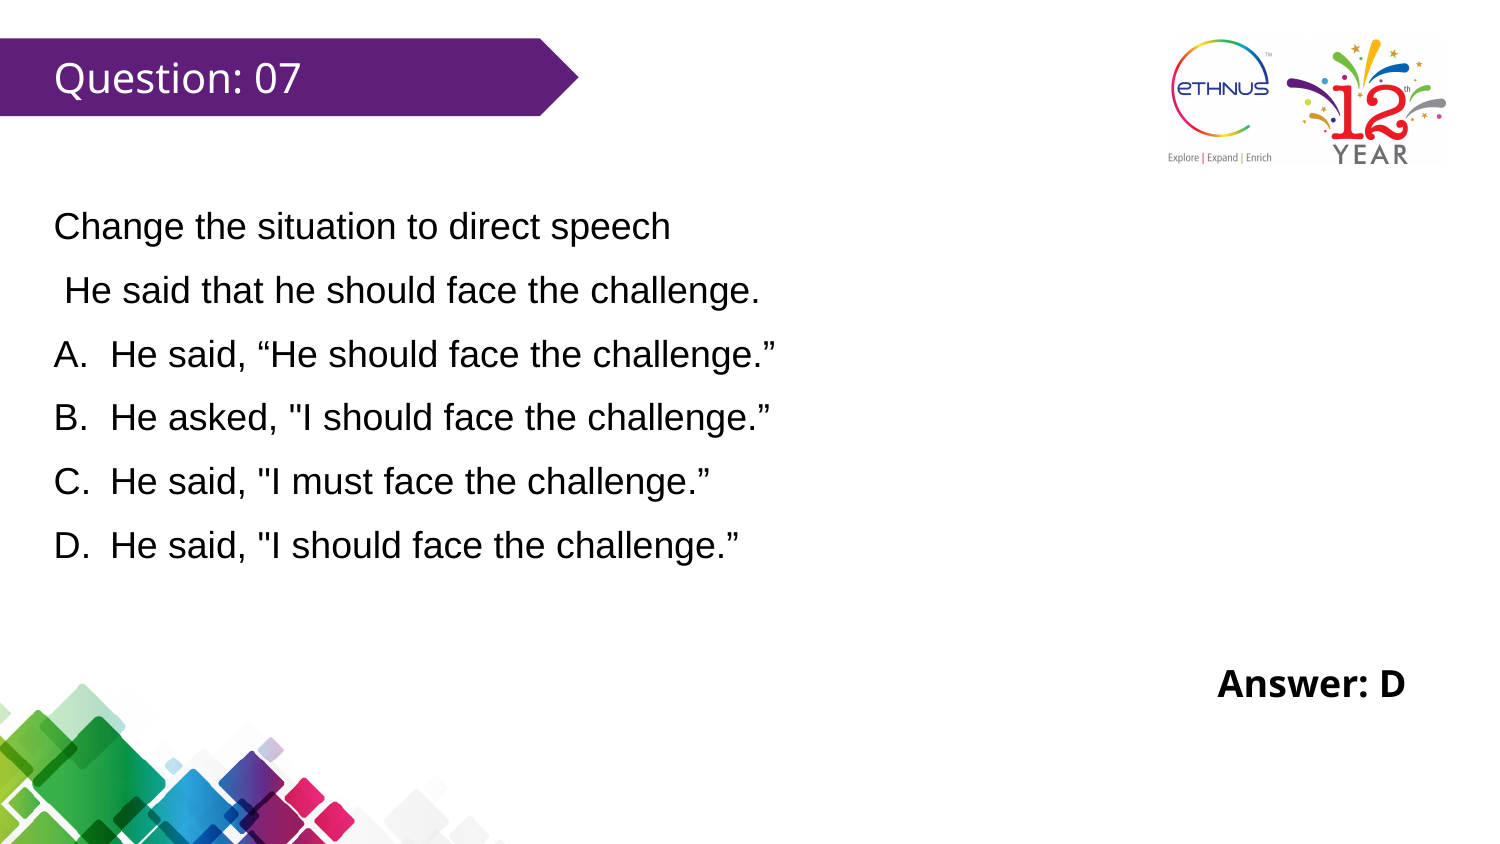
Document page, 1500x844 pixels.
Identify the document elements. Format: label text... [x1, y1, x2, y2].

text_box Question: 07 [53, 38, 518, 117]
text_box Answer: D [1142, 647, 1412, 718]
text_box [0, 38, 53, 117]
text_box [518, 38, 579, 117]
picture [0, 668, 732, 844]
picture [1167, 38, 1447, 165]
text_box Change the situation to direct speech He said that he should face the challenge. He said, “He should face the challenge.” He asked, "I should face the challenge.” He said, "I must face the challenge.” He said, "I should face the challenge.” [53, 201, 1447, 631]
